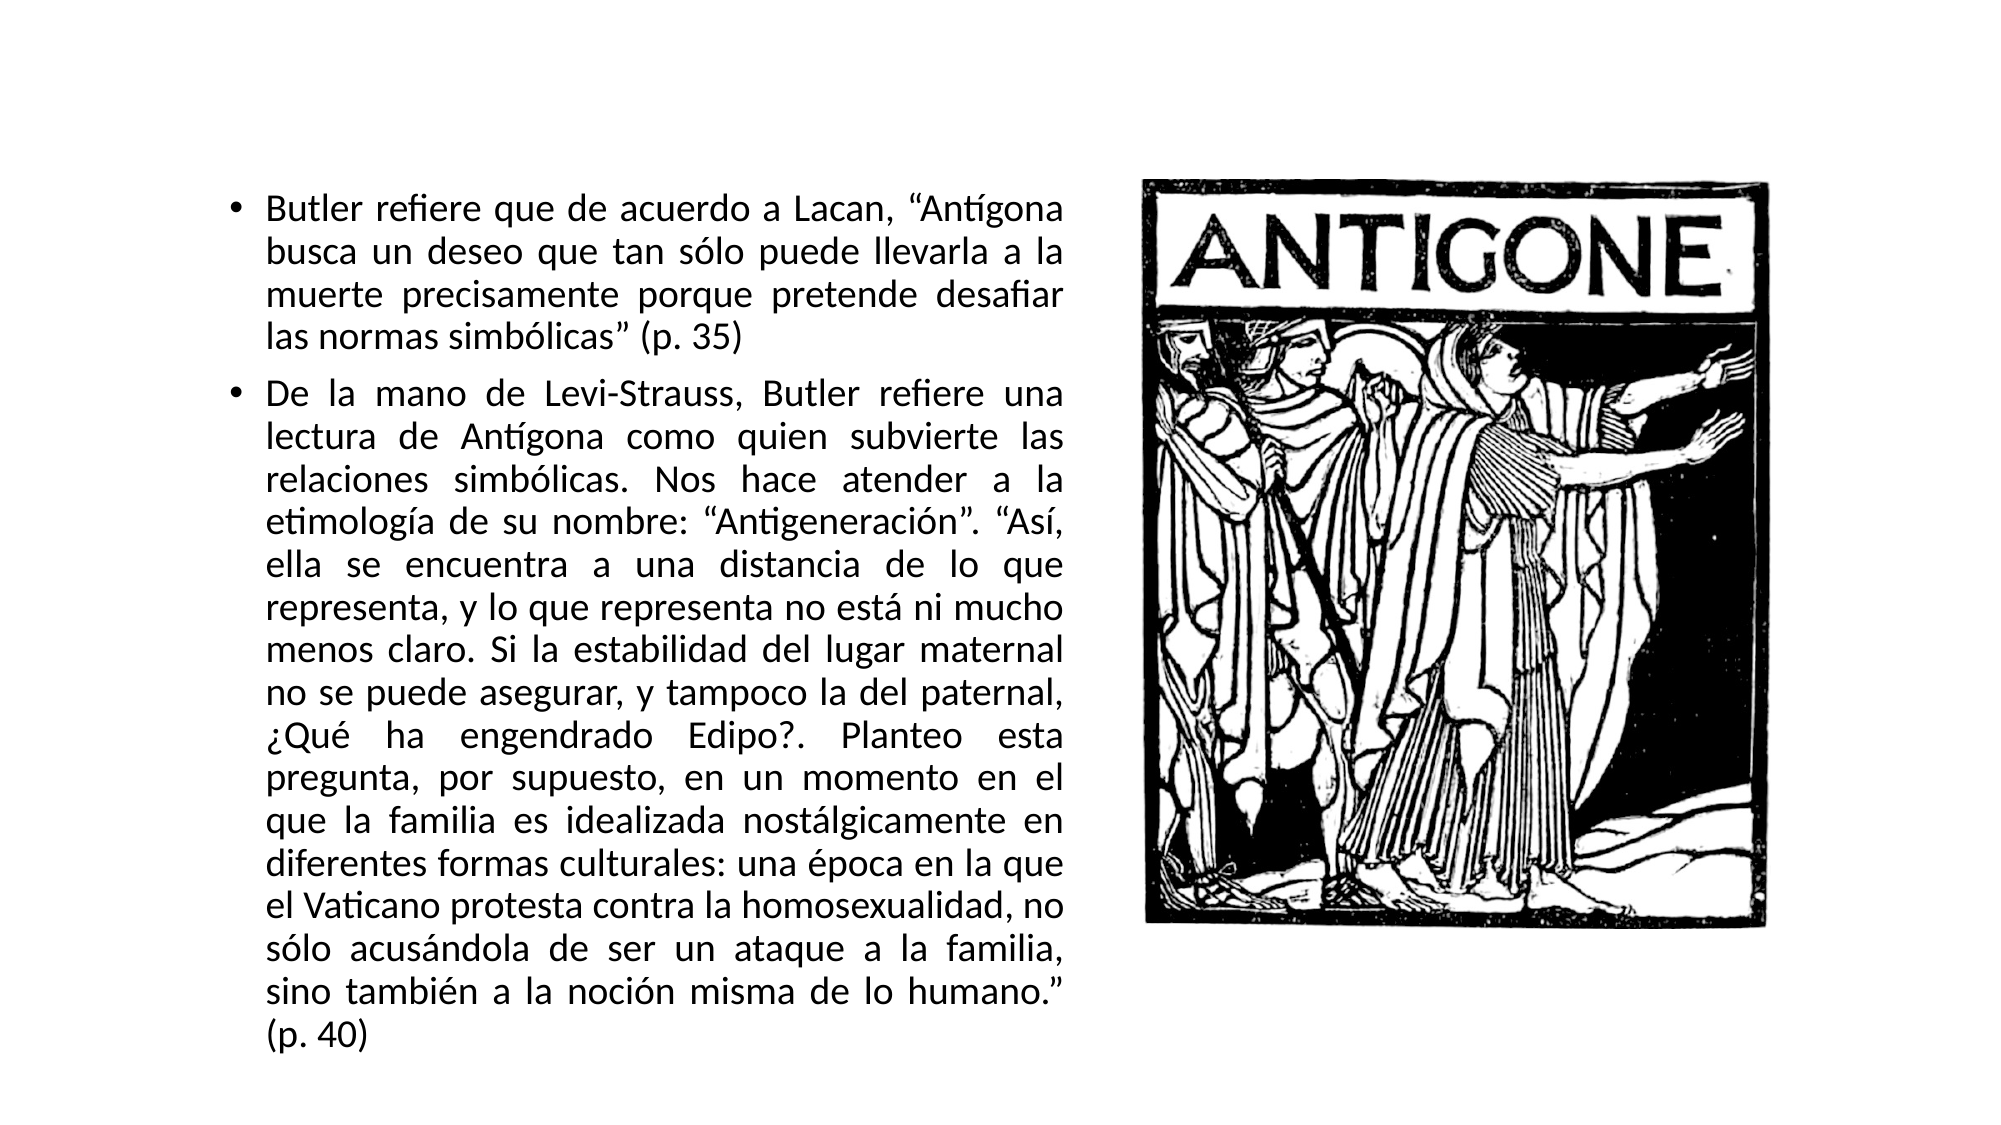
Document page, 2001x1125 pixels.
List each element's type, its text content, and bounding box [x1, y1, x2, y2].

picture [1141, 179, 1771, 929]
list Butler refiere que de acuerdo a Lacan, “Antígona busca un deseo que tan sólo puede llevarla a la muerte precisamente porque pretende desafiar las normas simbólicas” (p. 35) De la mano de Levi-Strauss, Butler refiere una lectura de Antígona como quien subvierte las relaciones simbólicas. Nos hace atender a la etimología de su nombre: “Antigeneración”. “Así, ella se encuentra a una distancia de lo que representa, y lo que representa no está ni mucho menos claro. Si la estabilidad del lugar maternal no se puede asegurar, y tampoco la del paternal, ¿Qué ha engendrado Edipo?. Planteo esta pregunta, por supuesto, en un momento en el que la familia es idealizada nostálgicamente en diferentes formas culturales: una época en la que el Vaticano protesta contra la homosexualidad, no sólo acusándola de ser un ataque a la familia, sino también a la noción misma de lo humano.” (p. 40) [214, 179, 1081, 1078]
